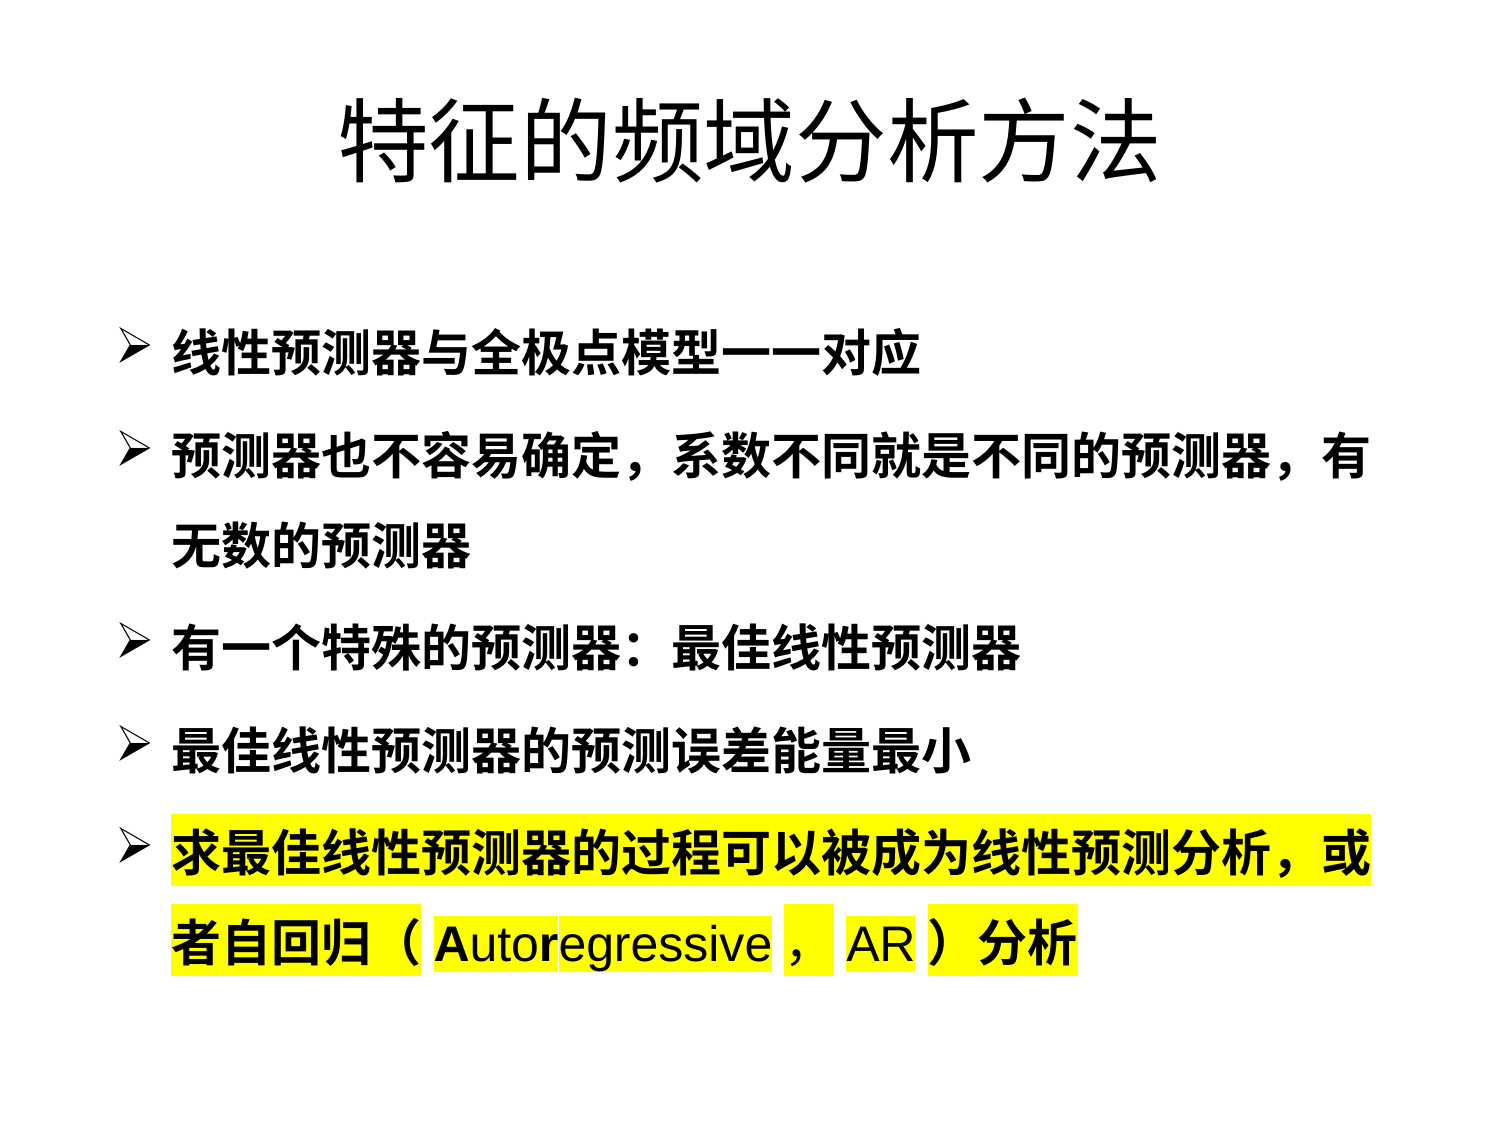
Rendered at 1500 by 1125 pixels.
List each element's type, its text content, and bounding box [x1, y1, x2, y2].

title 特征的频域分析方法 [75, 45, 1425, 233]
list 线性预测器与全极点模型一一对应 预测器也不容易确定，系数不同就是不同的预测器，有无数的预测器 有一个特殊的预测器：最佳线性预测器 最佳线性预测器的预测误差能量最小 求最佳线性预测器的过程可以被成为线性预测分析，或者自回归（Autoregressive，AR）分析 它的逆滤波器形式： [100, 284, 1413, 960]
